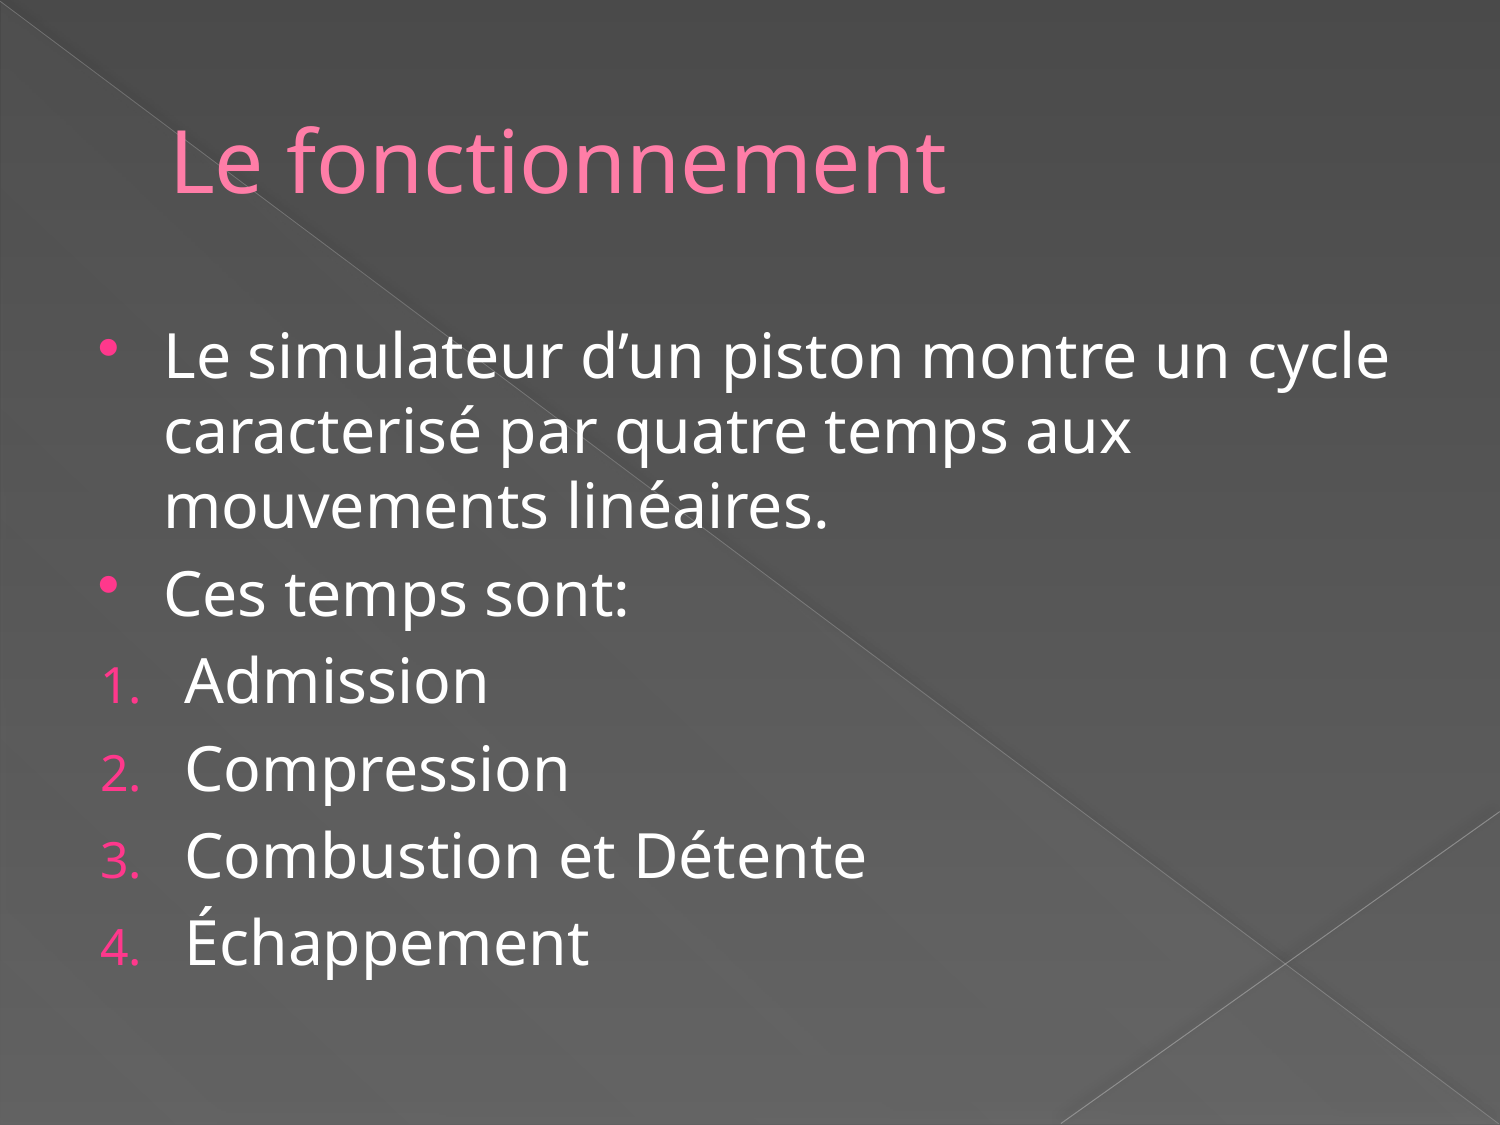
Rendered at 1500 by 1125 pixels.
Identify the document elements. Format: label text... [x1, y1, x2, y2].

list Le simulateur d’un piston montre un cycle caracterisé par quatre temps aux mouvements linéaires. Ces temps sont: Admission Compression Combustion et Détente Échappement [75, 308, 1425, 1059]
title Le fonctionnement [75, 43, 1425, 274]
